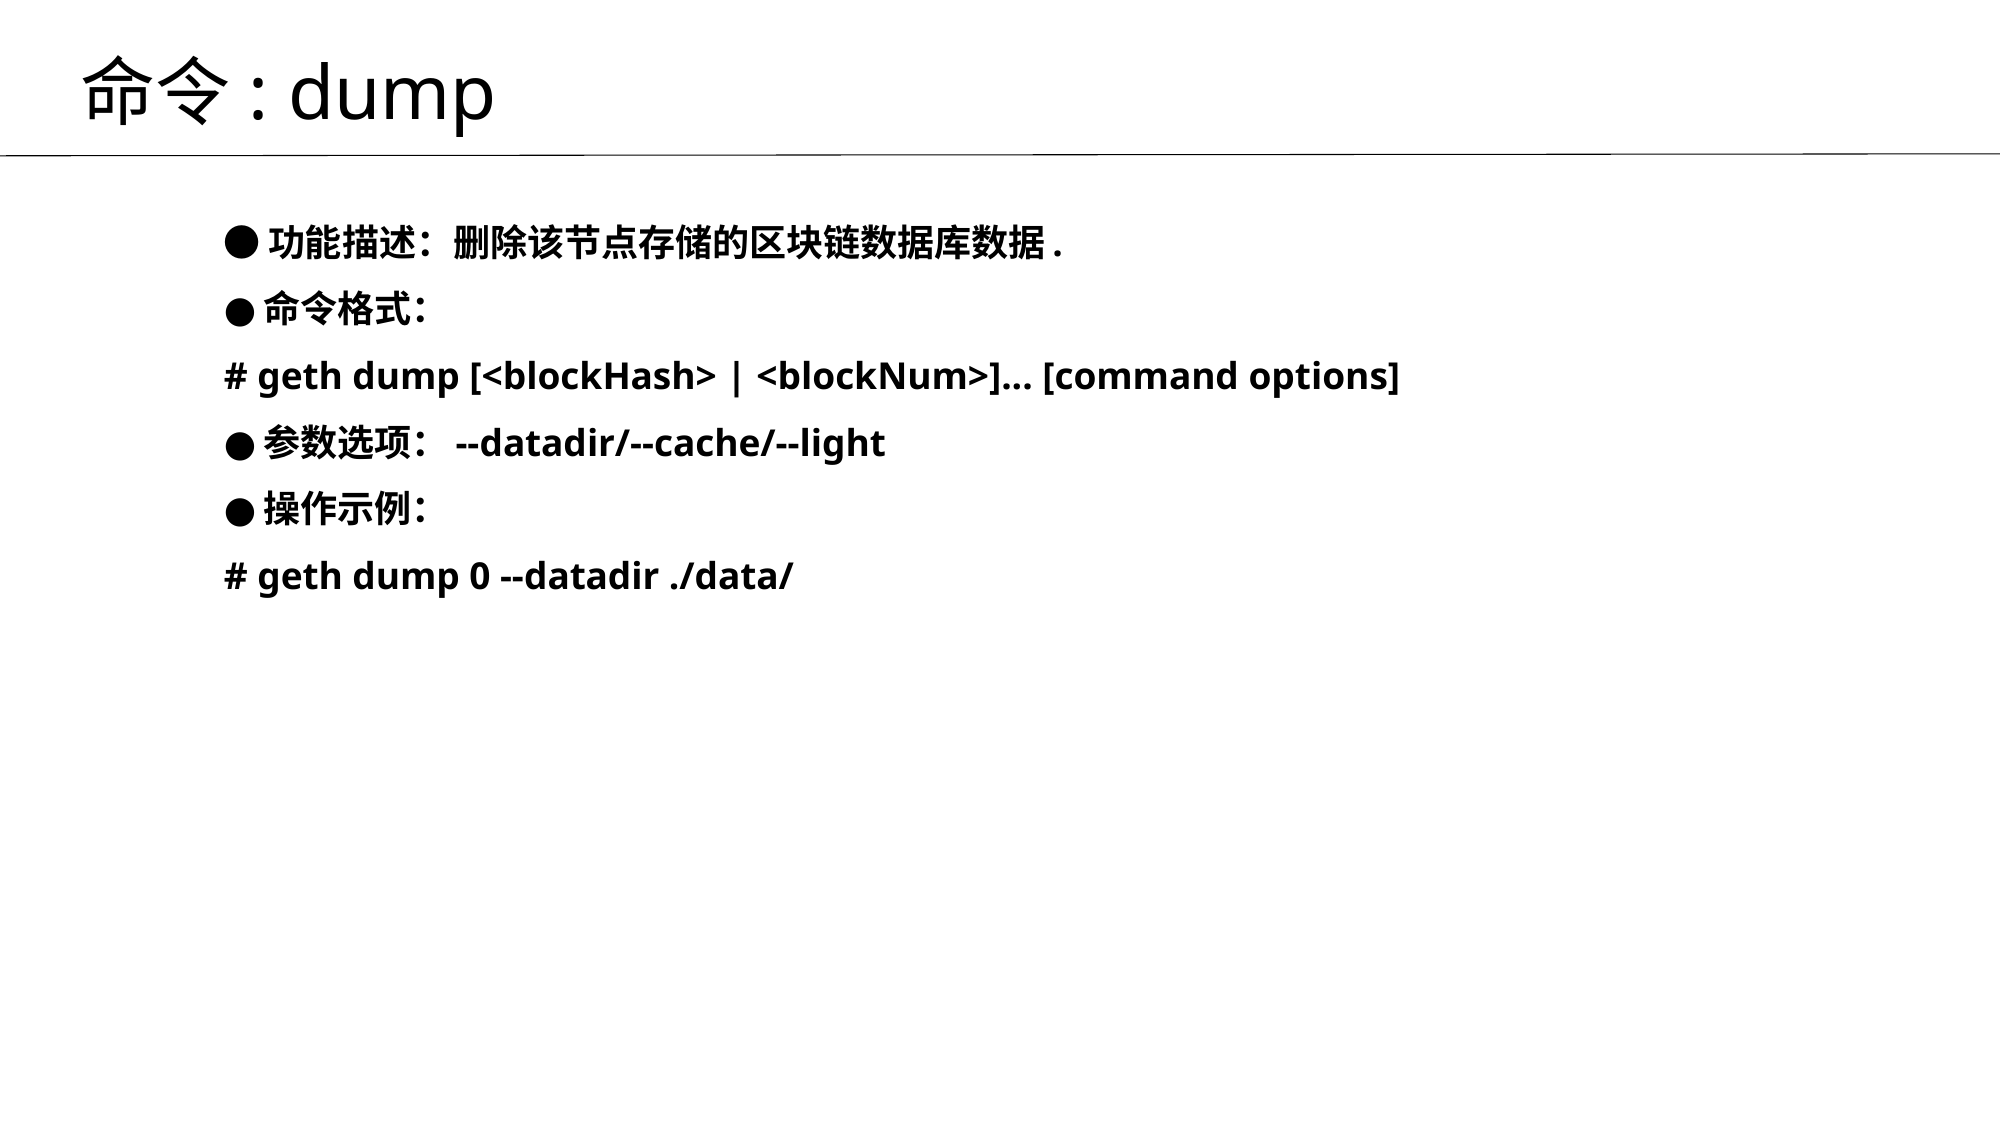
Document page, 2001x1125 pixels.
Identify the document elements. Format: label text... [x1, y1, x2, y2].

text_box 命令: dump [65, 37, 982, 143]
title ●功能描述：删除该节点存储的区块链数据库数据. ●命令格式： # geth dump [<blockHash> | <blockNum>]... [command options] ●参数选项：--datadir/--cache/--light ●操作示例： # geth dump 0 --datadir ./data/ [209, 187, 1709, 607]
